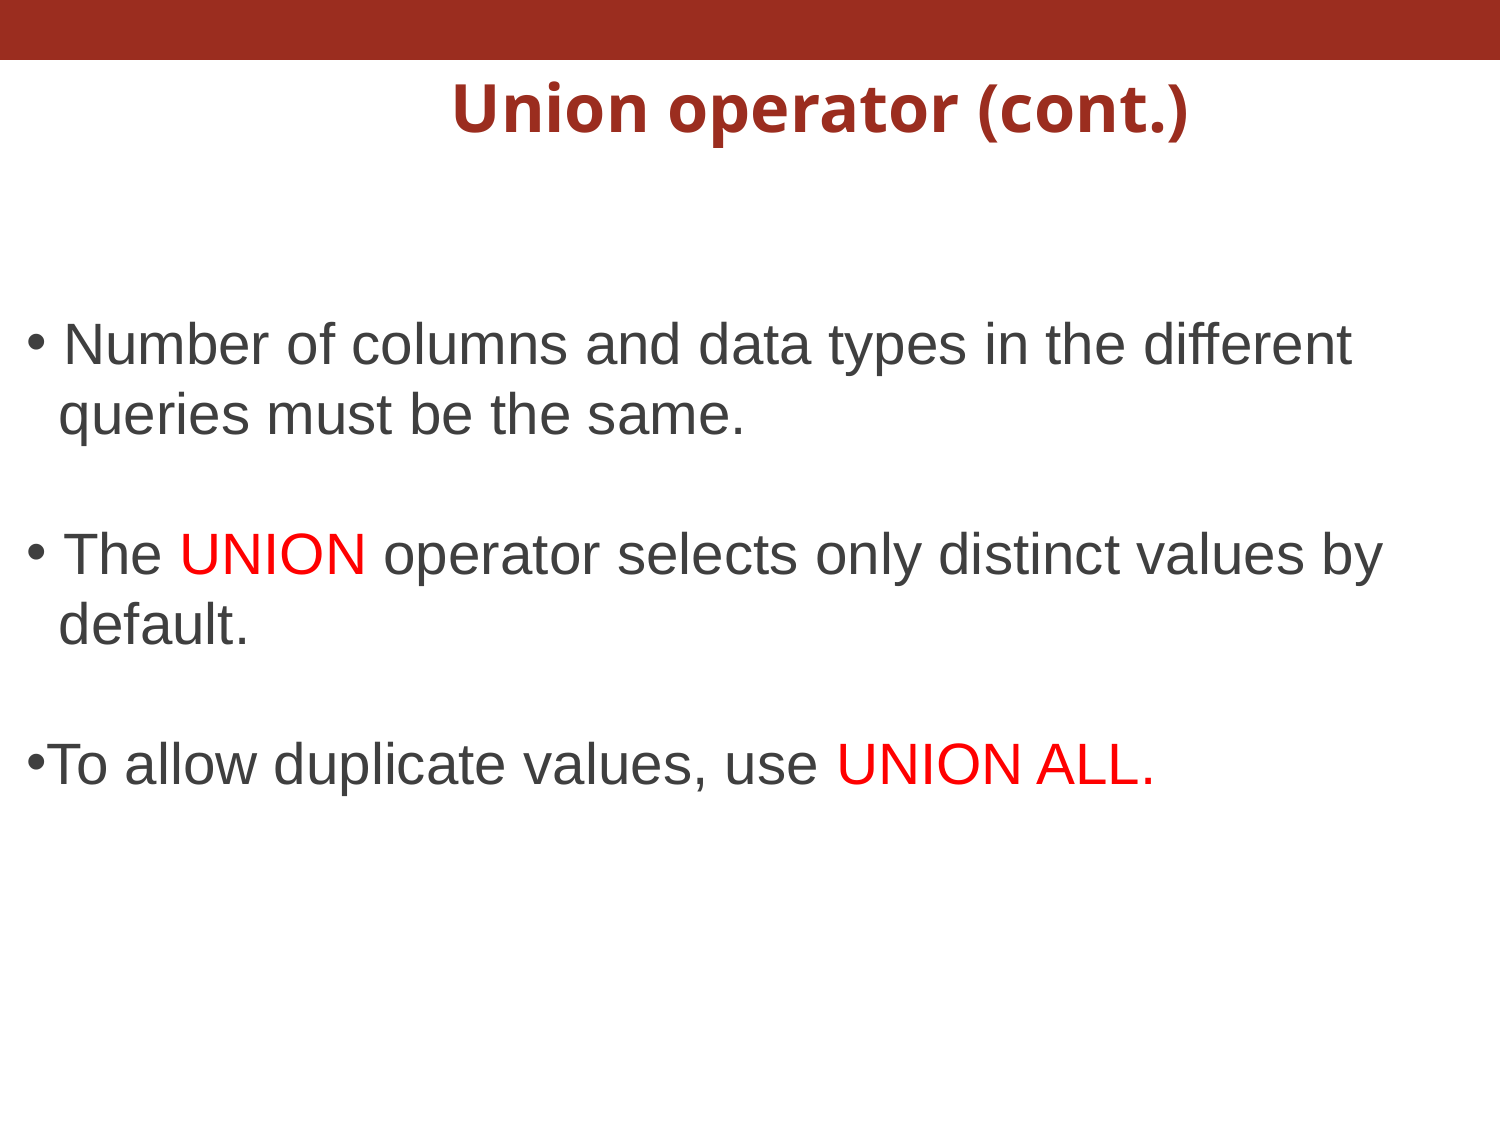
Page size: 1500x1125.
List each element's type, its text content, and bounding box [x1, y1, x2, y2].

text_box Number of columns and data types in the different queries must be the same. The UNION operator selects only distinct values by default. To allow duplicate values, use UNION ALL. [11, 298, 1453, 804]
text_box Union operator (cont.) [140, 58, 1500, 154]
